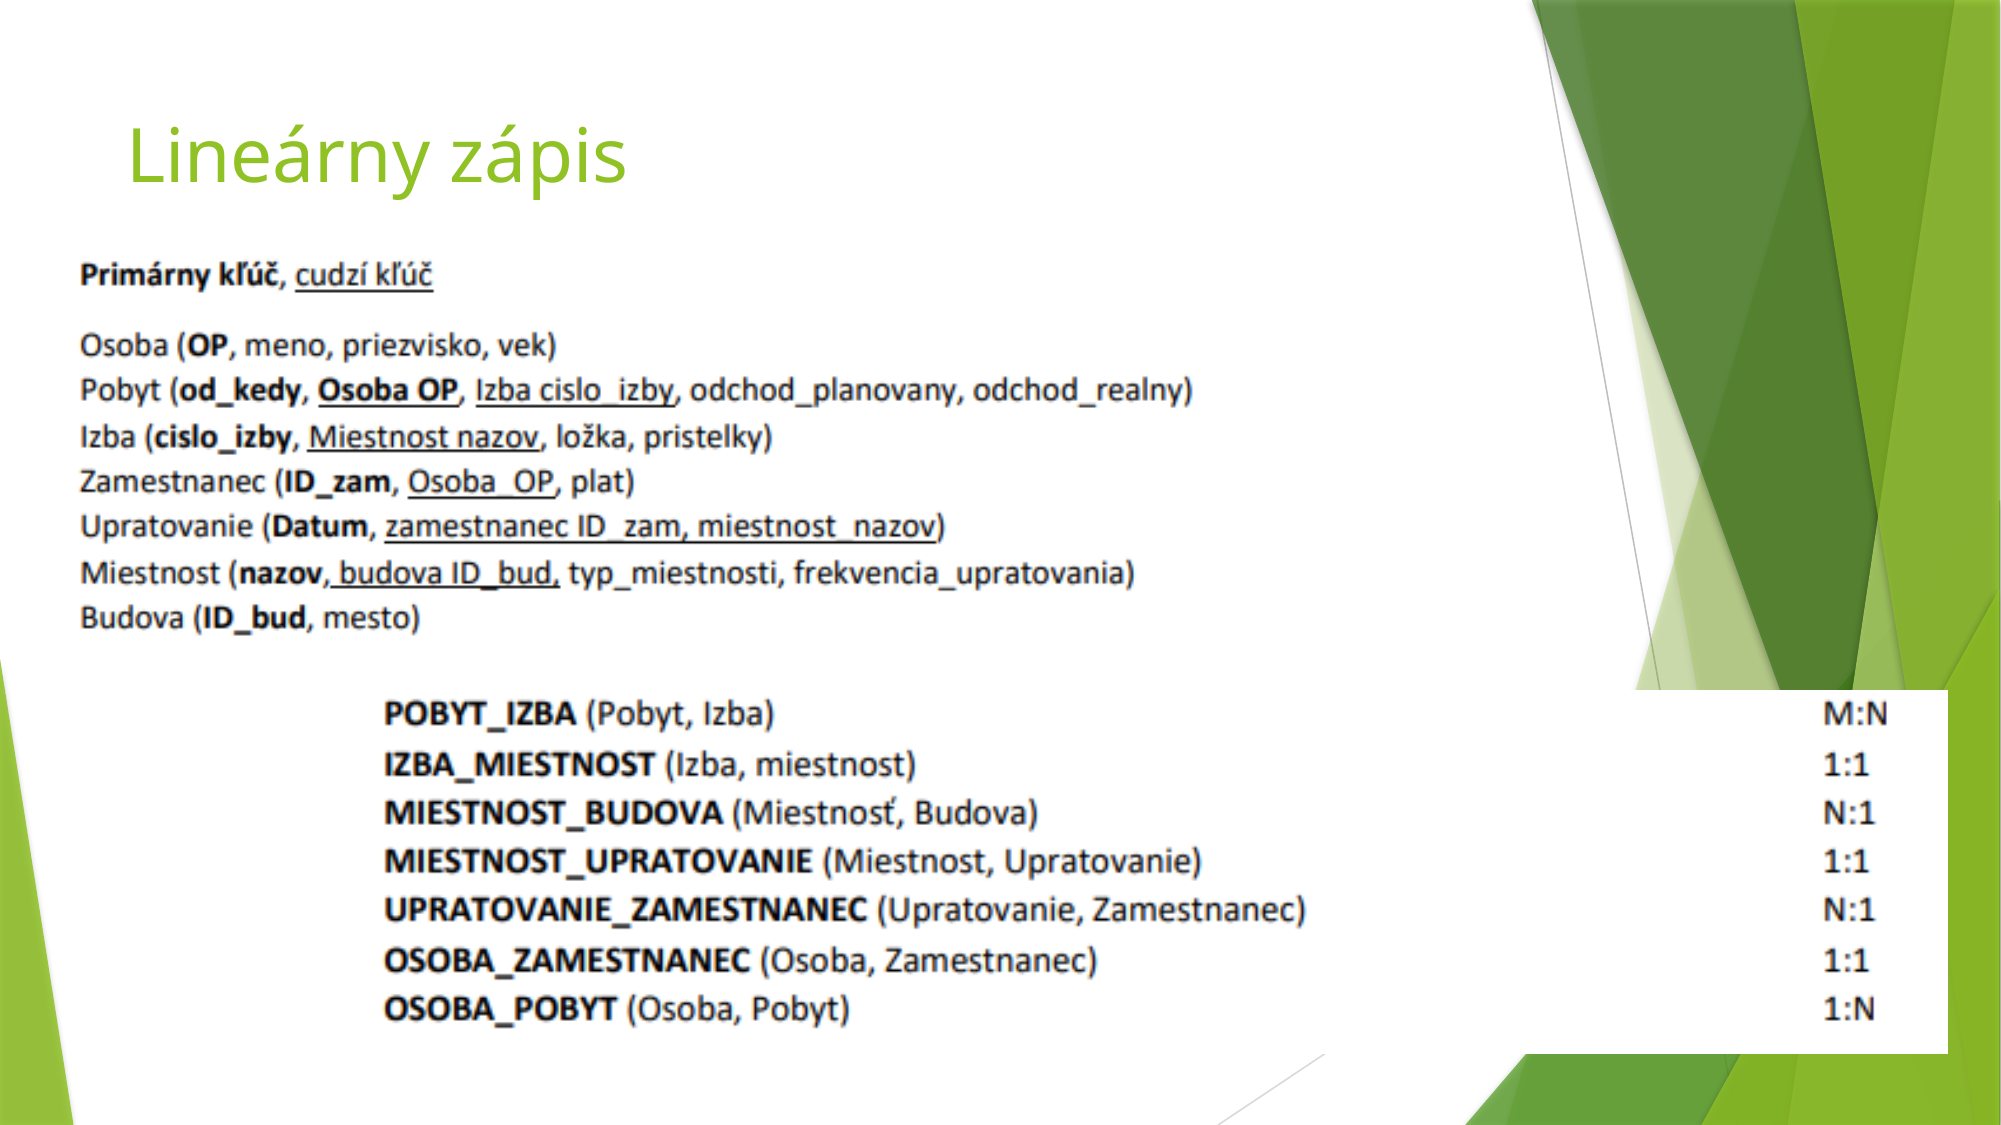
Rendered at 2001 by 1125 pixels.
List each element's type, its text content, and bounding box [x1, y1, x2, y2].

title Lineárny zápis [111, 99, 1522, 317]
picture [347, 689, 1949, 1055]
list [74, 252, 1242, 664]
